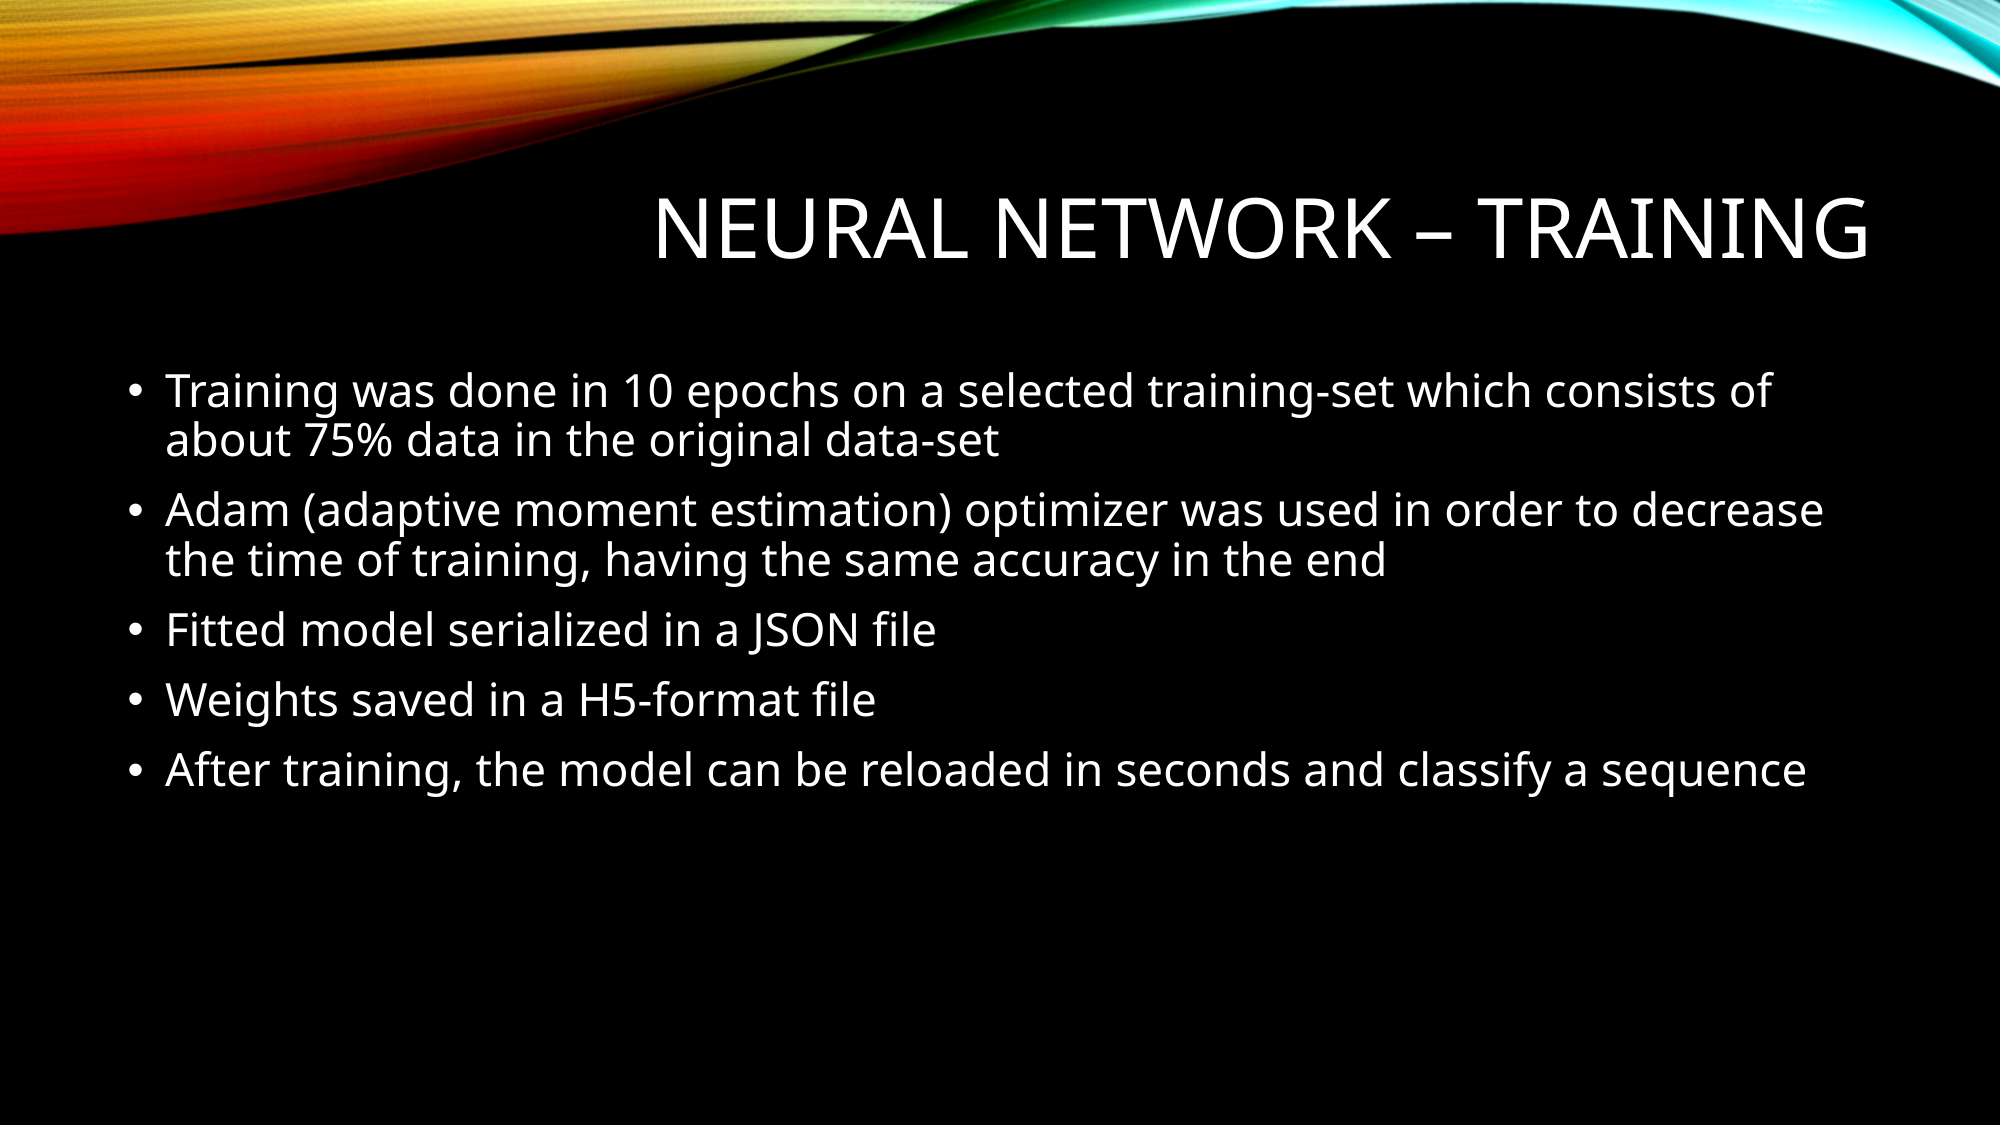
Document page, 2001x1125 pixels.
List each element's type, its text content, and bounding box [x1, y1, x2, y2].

list Training was done in 10 epochs on a selected training-set which consists of about 75% data in the original data-set Adam (adaptive moment estimation) optimizer was used in order to decrease the time of training, having the same accuracy in the end Fitted model serialized in a JSON file Weights saved in a H5-format file After training, the model can be reloaded in seconds and classify a sequence [112, 360, 1888, 1021]
title NEURAL NETWORK – TRAINING [474, 125, 1888, 338]
picture [0, 0, 2000, 237]
